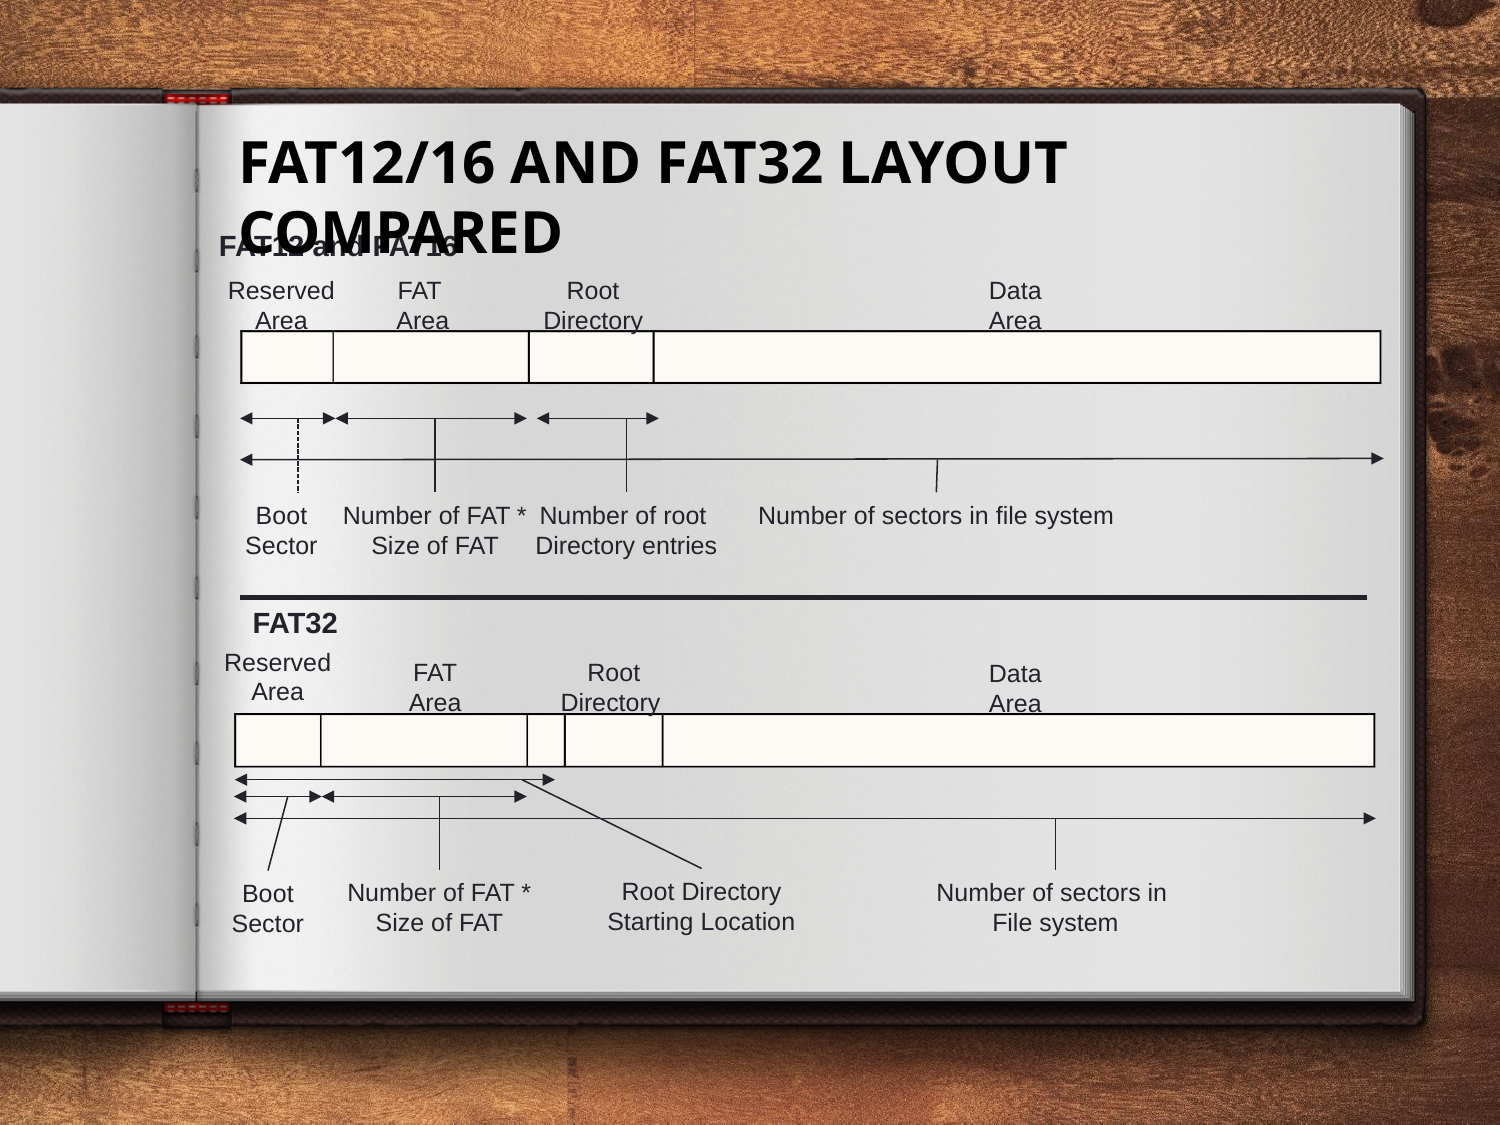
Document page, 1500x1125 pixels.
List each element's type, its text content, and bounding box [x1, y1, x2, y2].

picture [0, 0, 1500, 1125]
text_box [216, 220, 1385, 947]
text_box FAT12/16 AND FAT32 LAYOUT COMPARED [223, 117, 1365, 218]
